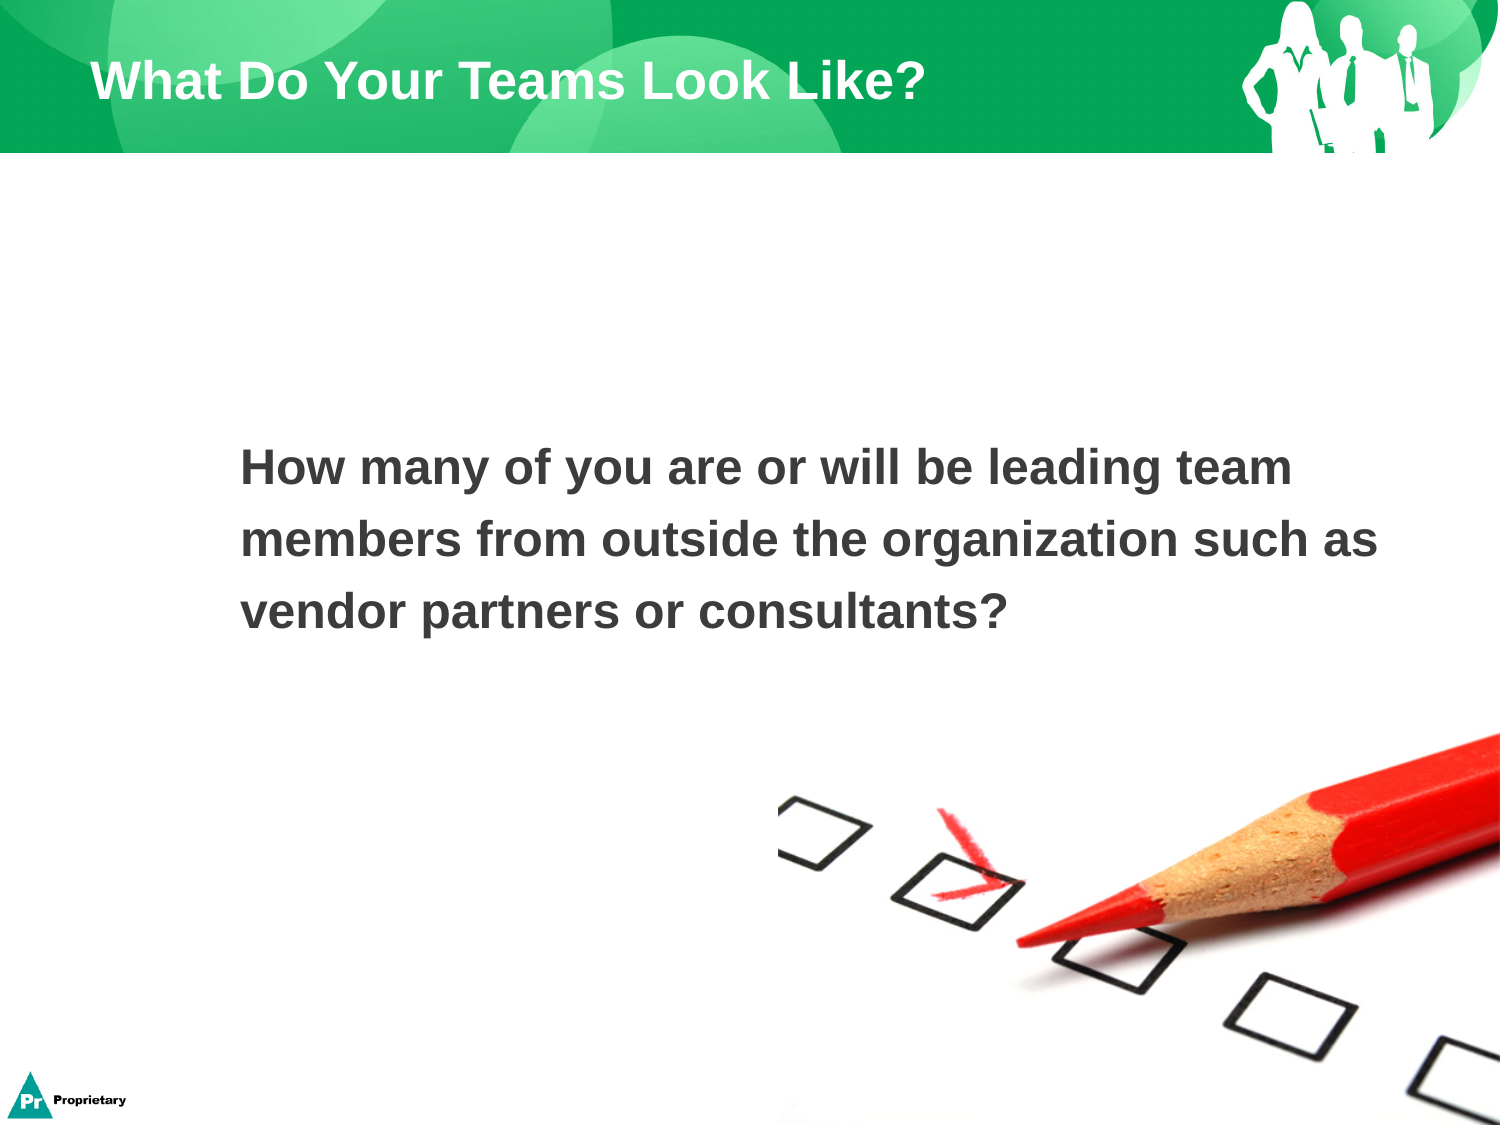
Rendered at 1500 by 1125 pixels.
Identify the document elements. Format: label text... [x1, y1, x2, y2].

picture [0, 1069, 132, 1124]
picture [777, 644, 1500, 1125]
title What Do Your Teams Look Like? [75, 37, 1425, 153]
picture [0, 0, 1500, 153]
list How many of you are or will be leading team members from outside the organization such as vendor partners or consultants? [75, 153, 1425, 868]
